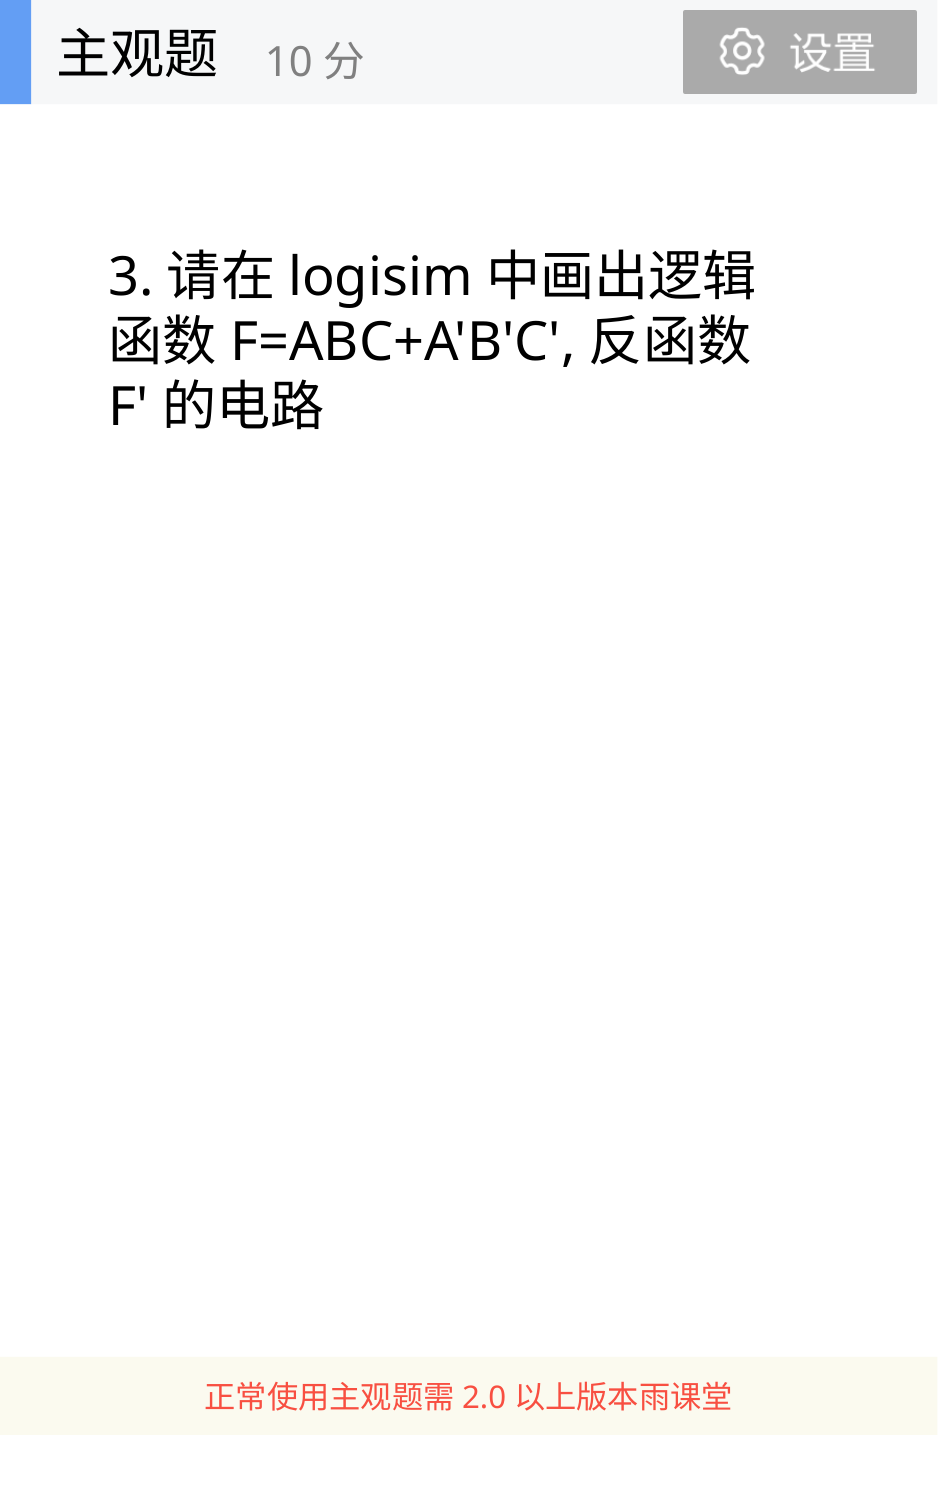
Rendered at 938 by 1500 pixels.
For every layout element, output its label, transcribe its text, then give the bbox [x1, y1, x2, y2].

text_box 正常使用主观题需2.0以上版本雨课堂 [0, 1356, 938, 1436]
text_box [0, 0, 938, 105]
text_box 3.请在logisim中画出逻辑函数F=ABC+A'B'C',反函数F'的电路 [93, 233, 818, 444]
picture [683, 10, 917, 94]
